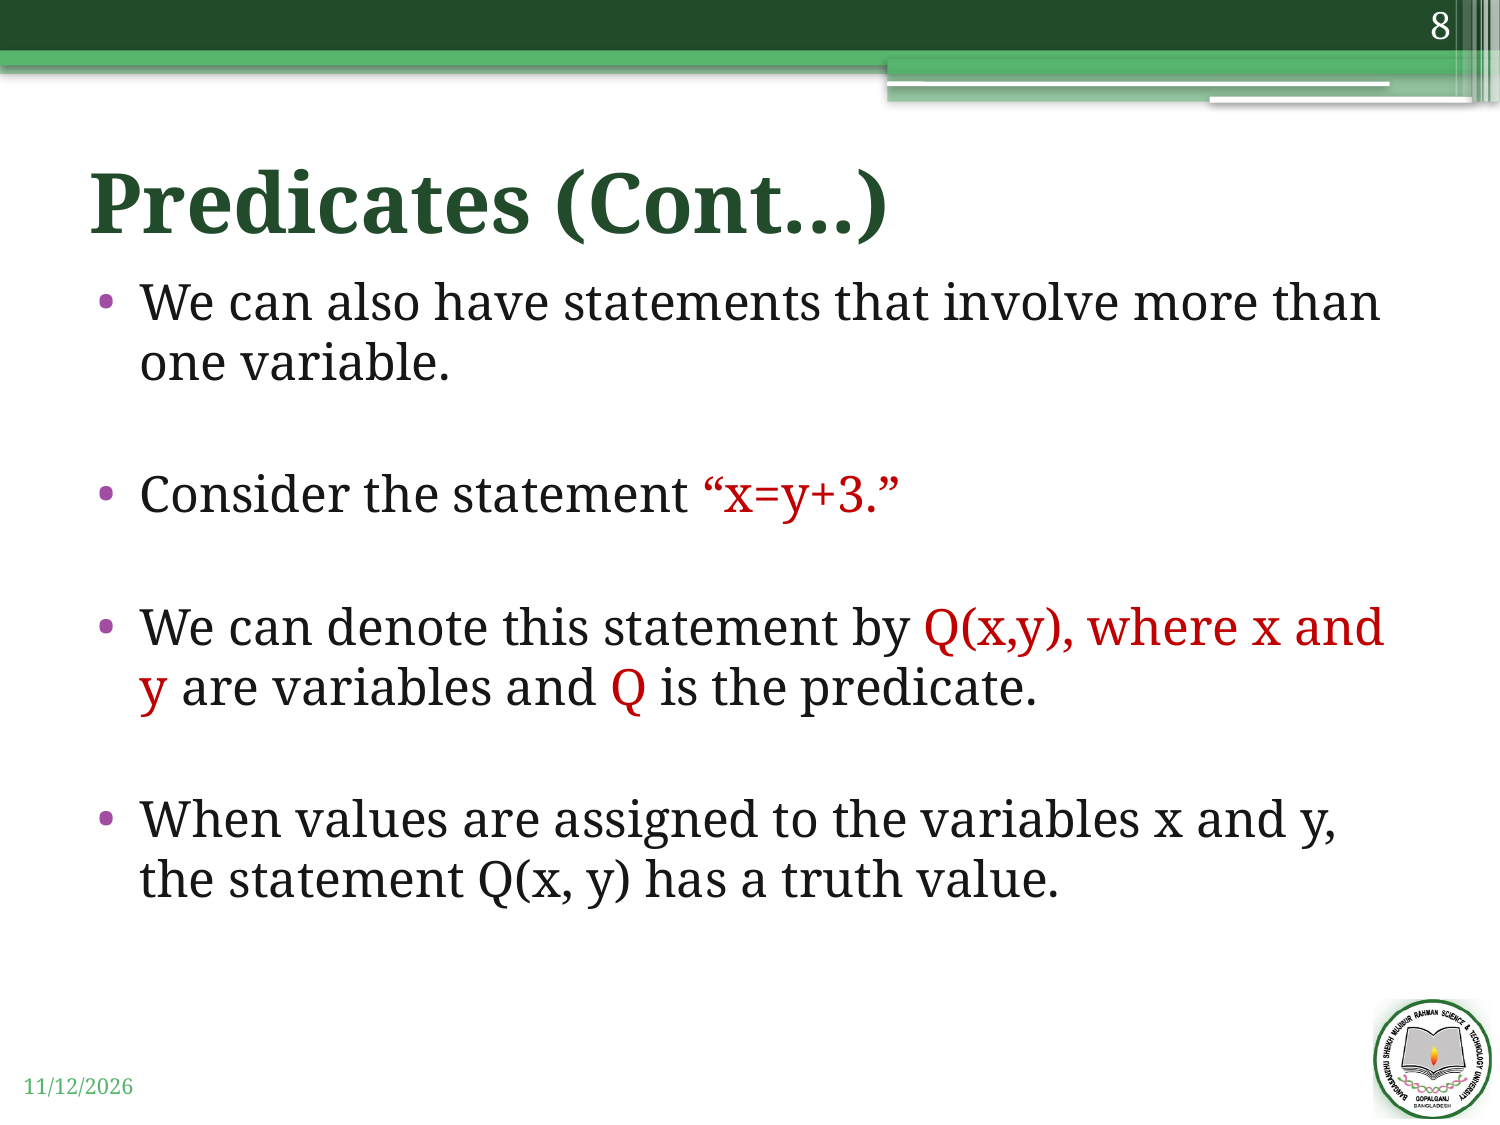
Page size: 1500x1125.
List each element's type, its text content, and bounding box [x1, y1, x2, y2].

picture [1373, 999, 1492, 1119]
list We can also have statements that involve more than one variable. Consider the statement “x=y+3.” We can denote this statement by Q(x,y), where x and y are variables and Q is the predicate. When values are assigned to the variables x and y, the statement Q(x, y) has a truth value. [65, 262, 1413, 1062]
title Predicates (Cont...) [75, 112, 1425, 288]
slide_number 8 [1341, 0, 1466, 61]
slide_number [0, 1050, 157, 1125]
